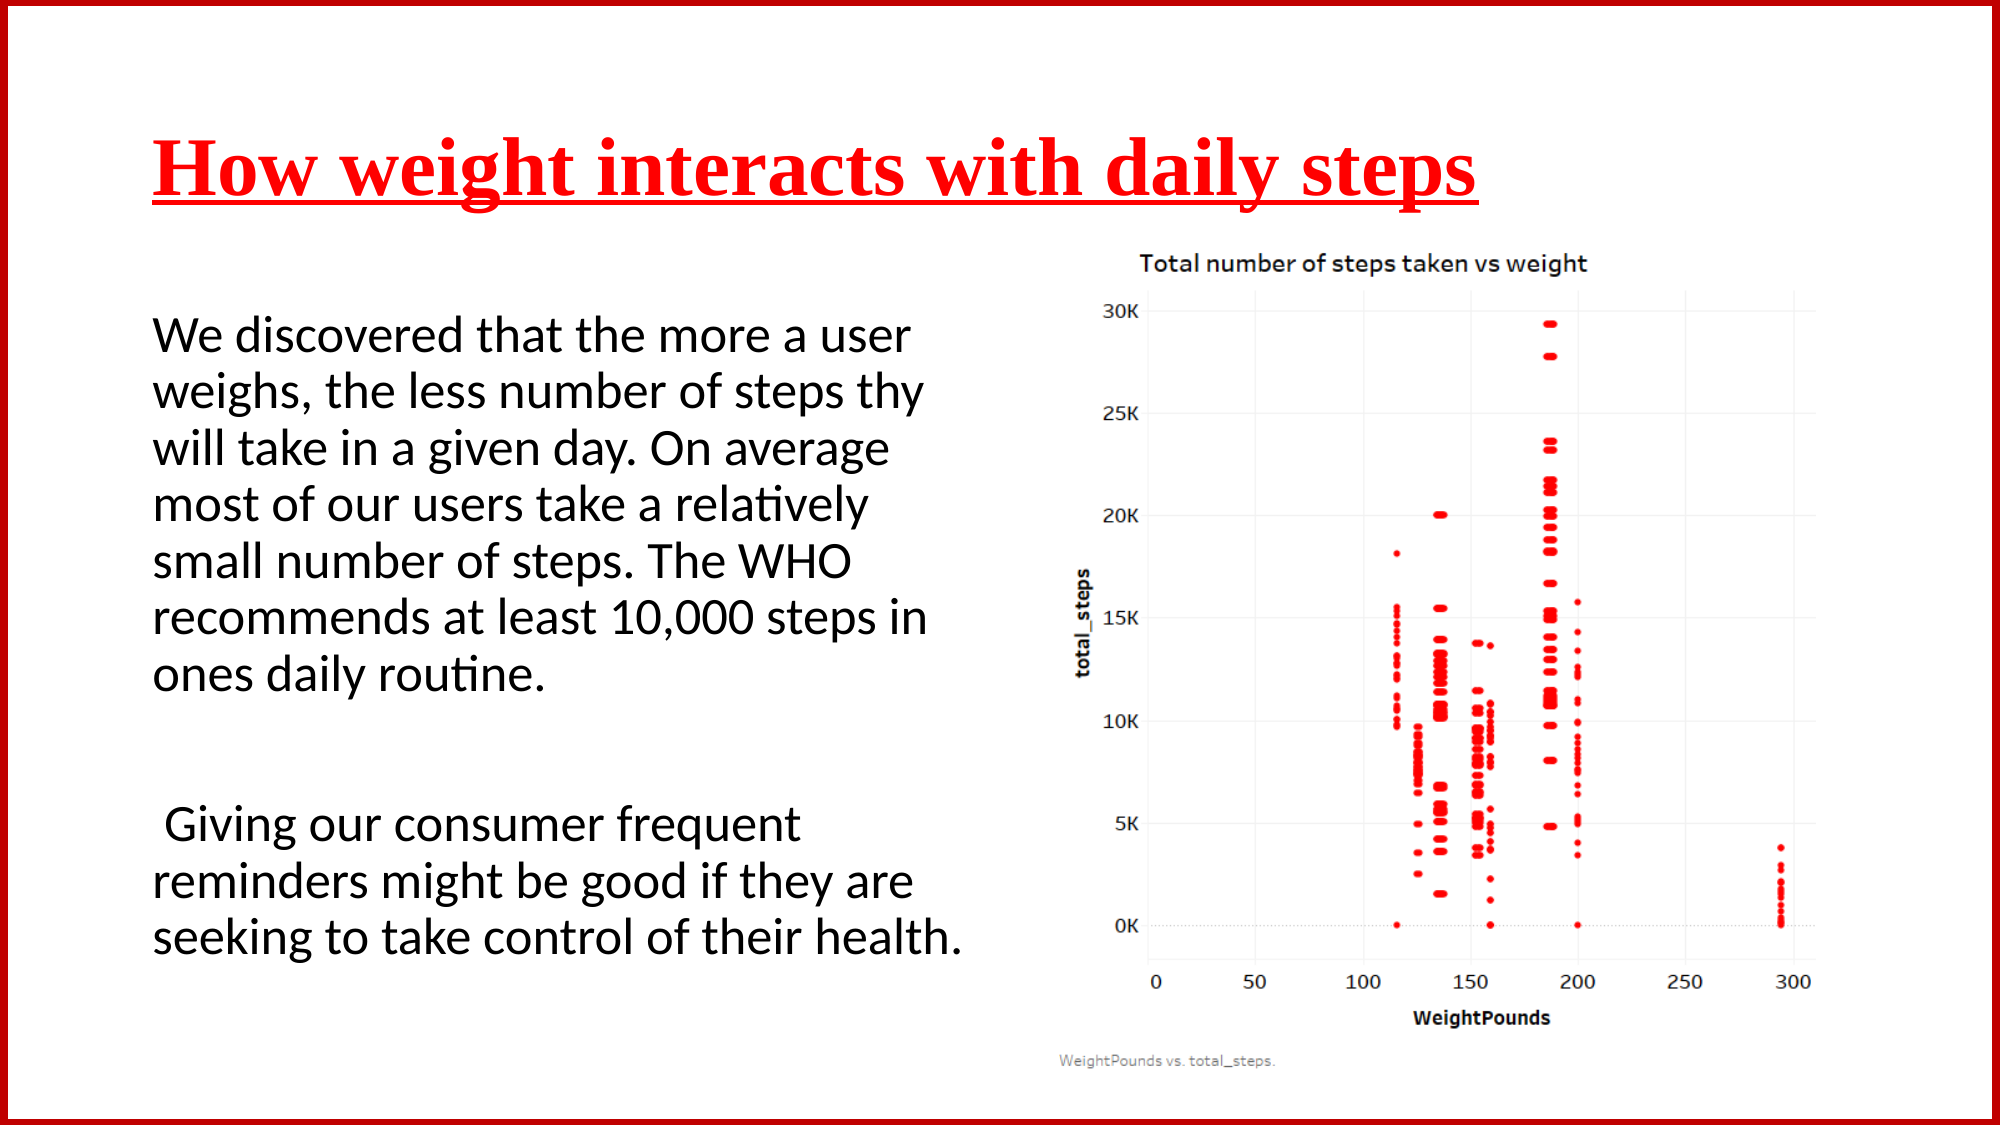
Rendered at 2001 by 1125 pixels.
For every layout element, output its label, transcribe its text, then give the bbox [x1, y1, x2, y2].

title How weight interacts with daily steps [137, 59, 1863, 278]
text_box [0, 0, 2000, 1125]
list We discovered that the more a user weighs, the less number of steps thy will take in a given day. On average most of our users take a relatively small number of steps. The WHO recommends at least 10,000 steps in ones daily routine. Giving our consumer frequent reminders might be good if they are seeking to take control of their health. [137, 299, 988, 1014]
picture [1059, 237, 1816, 1071]
